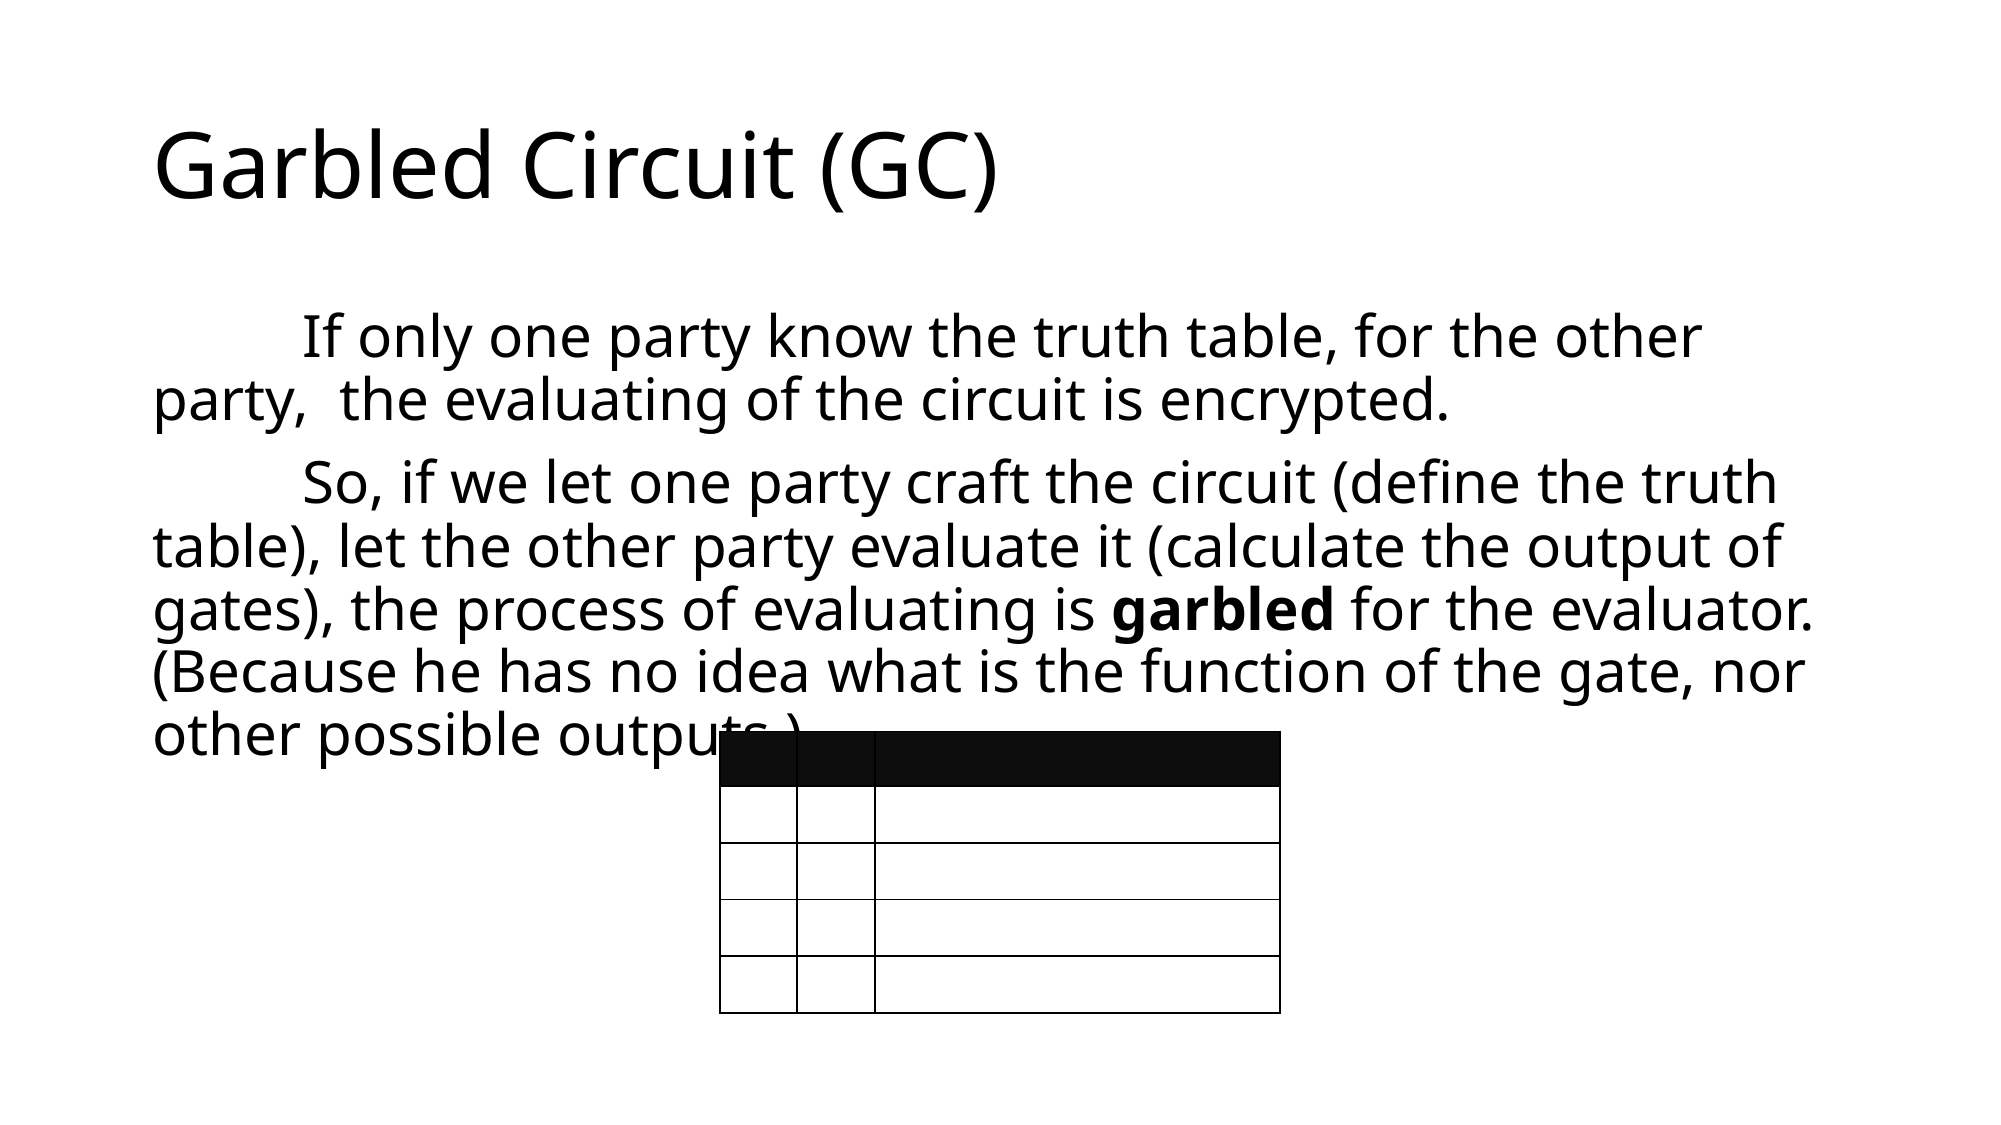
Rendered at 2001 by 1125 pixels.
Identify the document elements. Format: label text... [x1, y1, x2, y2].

title Garbled Circuit (GC) [137, 59, 1863, 278]
list If only one party know the truth table, for the other party, the evaluating of the circuit is encrypted. So, if we let one party craft the circuit (define the truth table), let the other party evaluate it (calculate the output of gates), the process of evaluating is garbled for the evaluator. (Because he has no idea what is the function of the gate, nor other possible outputs.) [137, 299, 1863, 1014]
